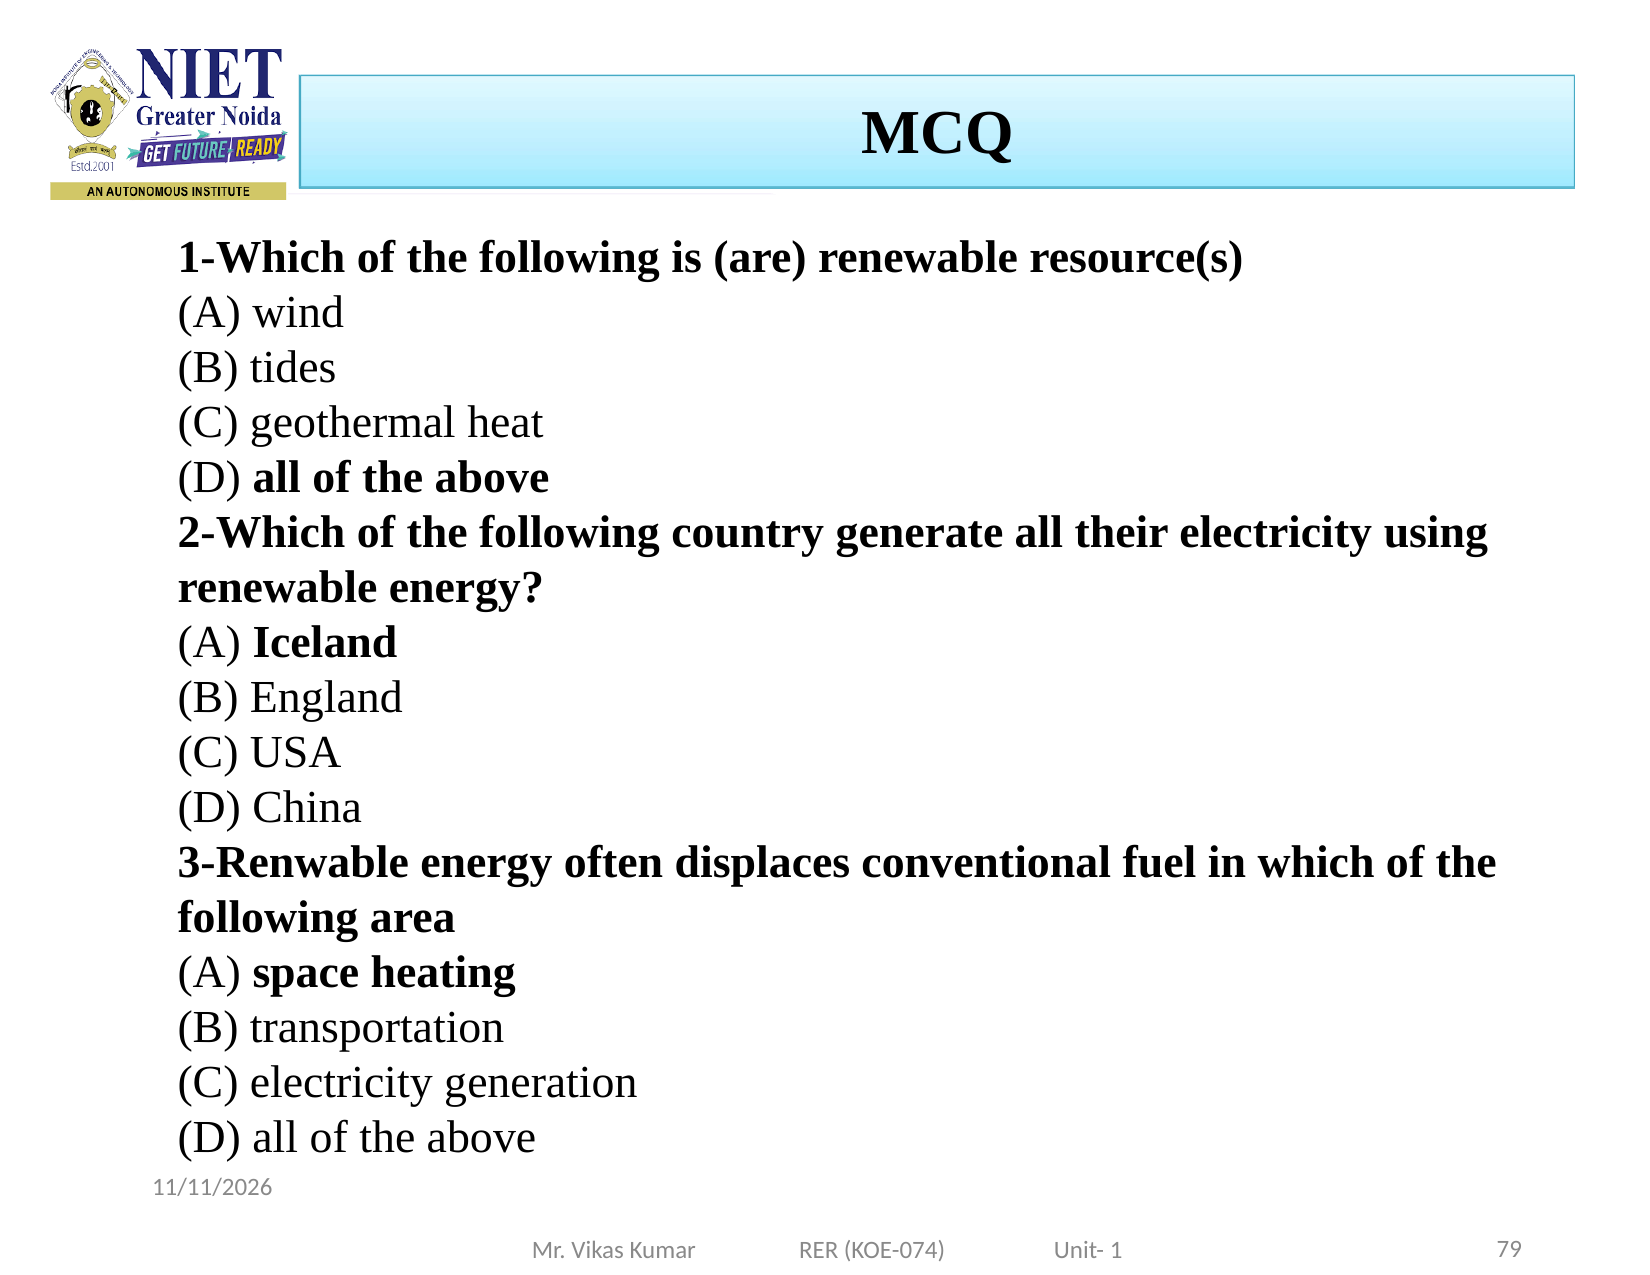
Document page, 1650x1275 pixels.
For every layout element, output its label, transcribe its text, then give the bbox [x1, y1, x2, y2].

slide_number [150, 1175, 386, 1201]
text_box 1-Which of the following is (are) renewable resource(s) (A) wind (B) tides (C) geothermal heat (D) all of the above 2-Which of the following country generate all their electricity using renewable energy? (A) Iceland (B) England (C) USA (D) China 3-Renwable energy often displaces conventional fuel in which of the following area (A) space heating (B) transportation (C) electricity generation (D) all of the above [162, 219, 1563, 1170]
picture [49, 49, 288, 201]
text_box [280, 75, 776, 210]
footer Mr. Vikas Kumar RER (KOE-074) Unit- 1 [529, 1237, 1143, 1263]
title MCQ [858, 89, 1017, 219]
picture [776, 77, 1573, 186]
